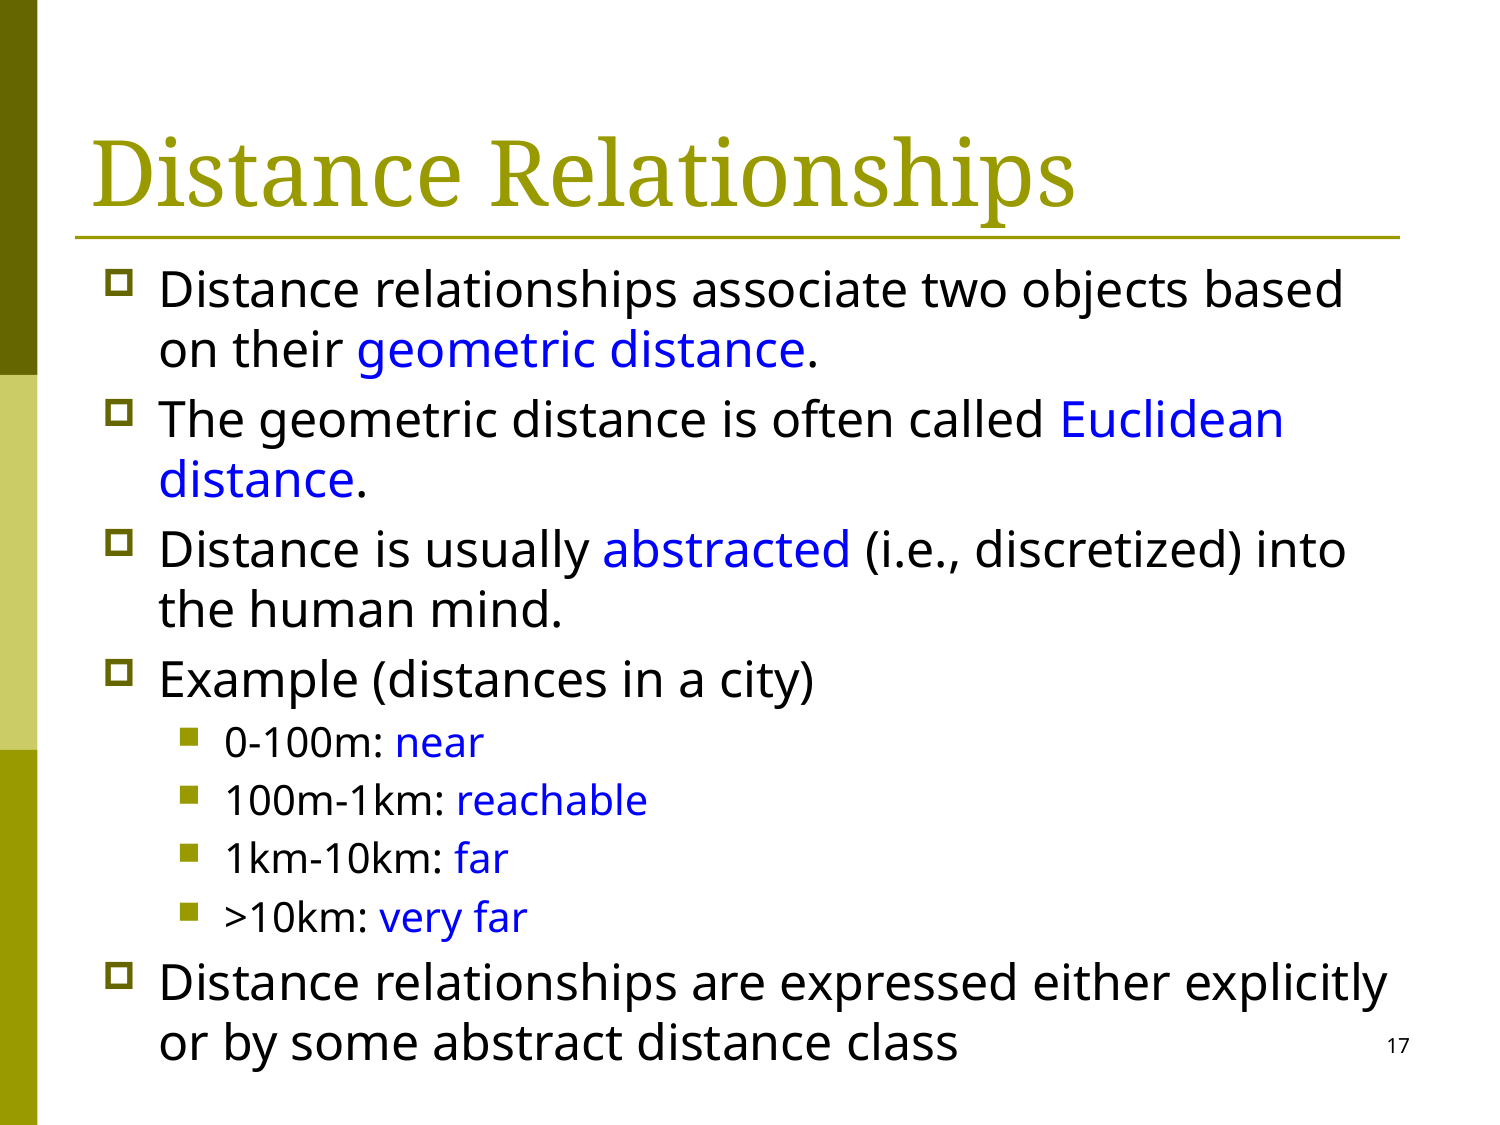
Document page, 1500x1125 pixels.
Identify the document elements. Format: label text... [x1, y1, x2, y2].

text_box Distance relationships associate two objects based on their geometric distance. The geometric distance is often called Euclidean distance. Distance is usually abstracted (i.e., discretized) into the human mind. Example (distances in a city) 0-100m: near 100m-1km: reachable 1km-10km: far >10km: very far Distance relationships are expressed either explicitly or by some abstract distance class [87, 249, 1413, 1038]
title Distance Relationships [75, 45, 1425, 233]
slide_number 17 [1074, 1025, 1425, 1100]
